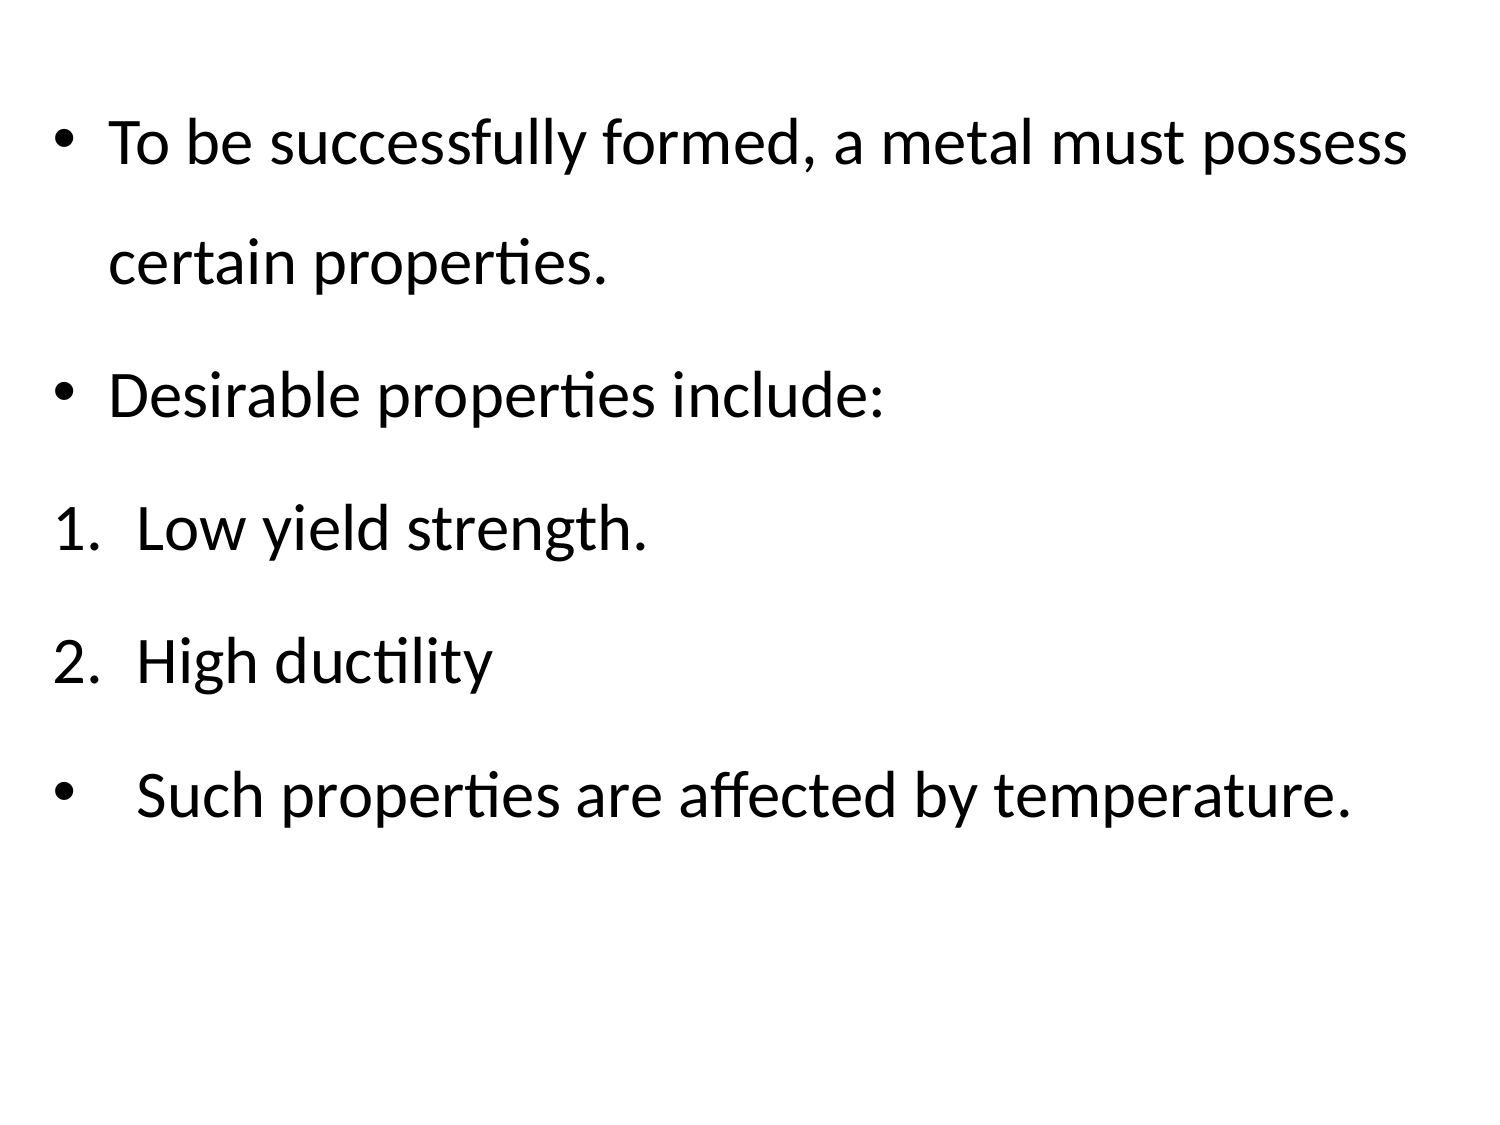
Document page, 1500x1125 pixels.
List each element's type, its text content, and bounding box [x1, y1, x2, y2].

list To be successfully formed, a metal must possess certain properties. Desirable properties include: Low yield strength. High ductility Such properties are affected by temperature. [37, 50, 1425, 1005]
